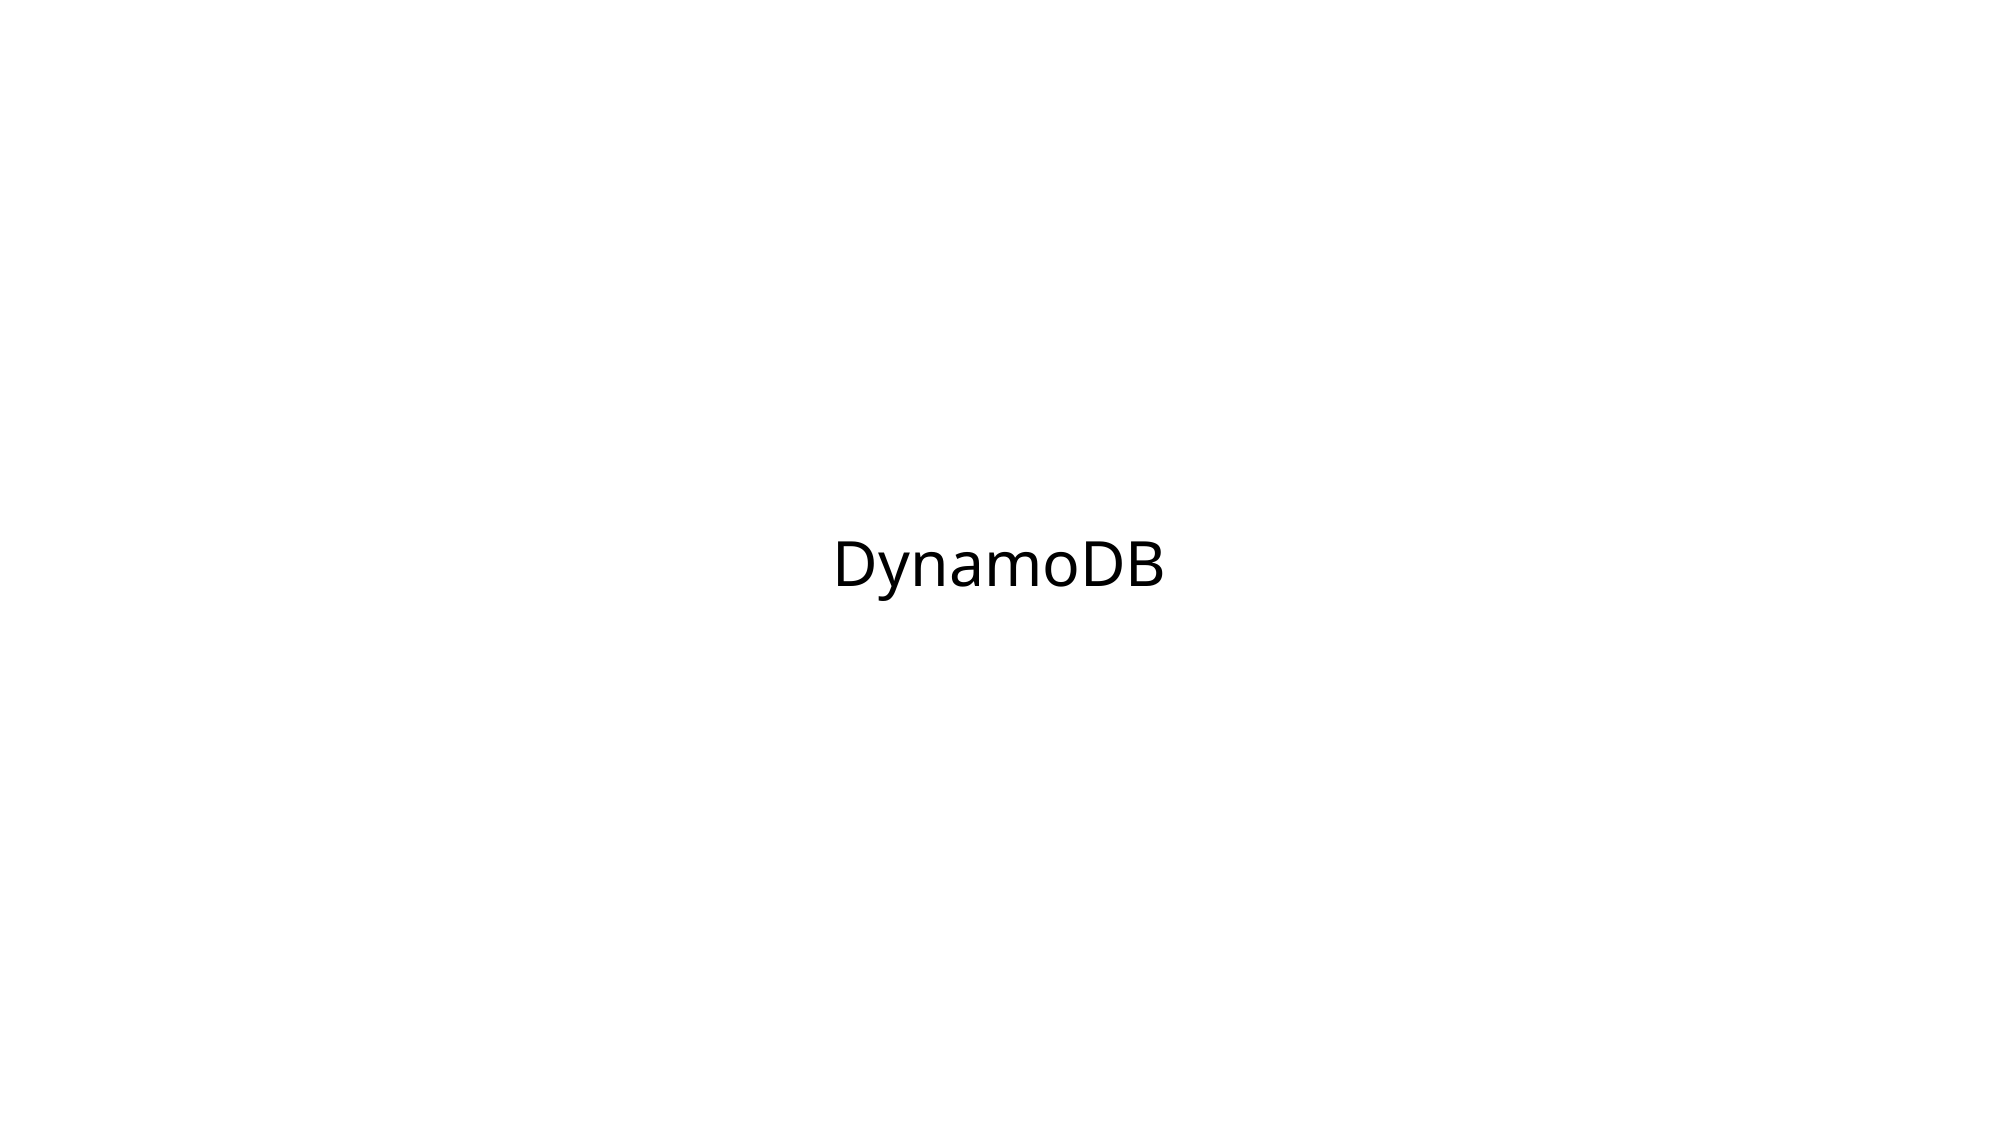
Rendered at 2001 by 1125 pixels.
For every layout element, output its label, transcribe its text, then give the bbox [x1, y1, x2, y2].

text_box DynamoDB [818, 517, 1182, 607]
